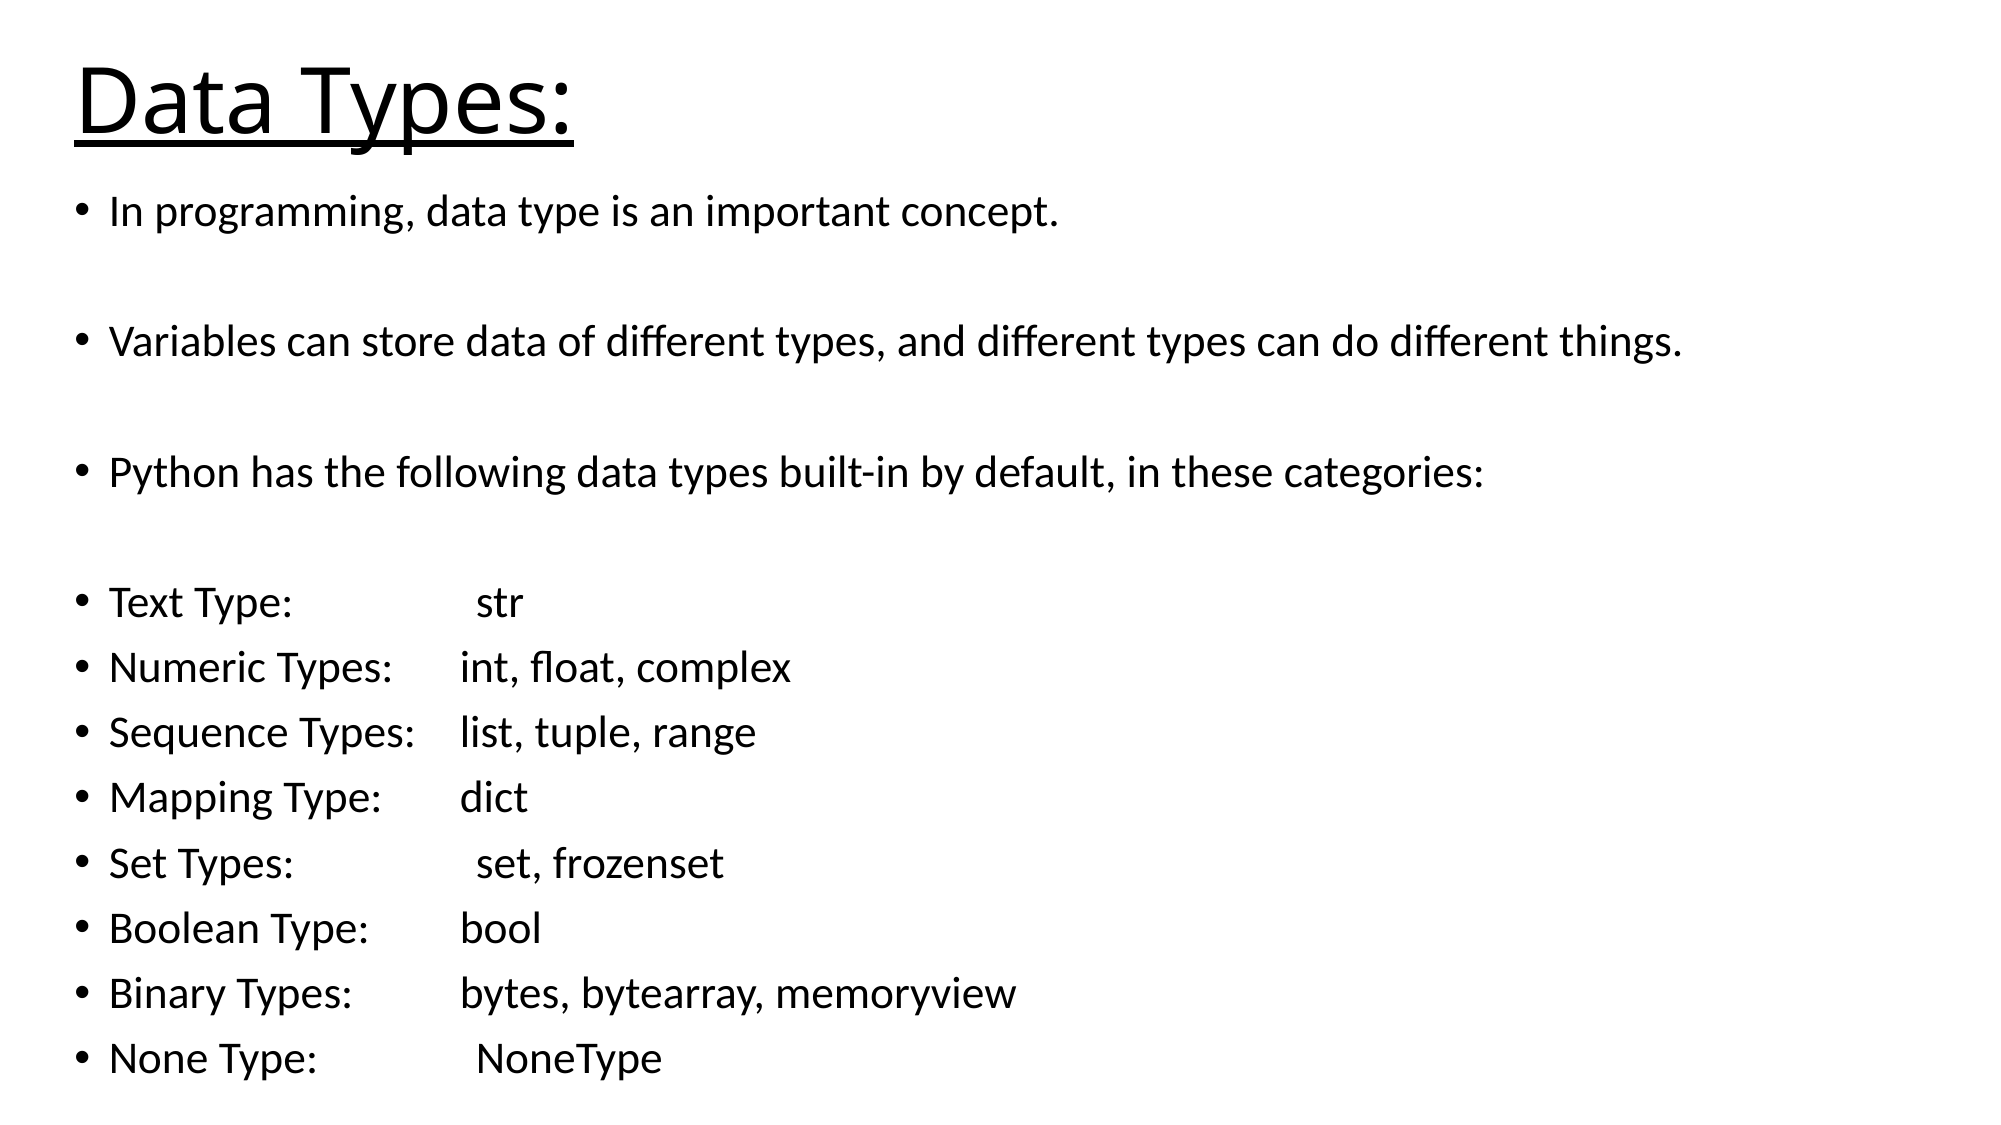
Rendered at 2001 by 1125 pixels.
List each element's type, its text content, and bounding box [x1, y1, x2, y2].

list In programming, data type is an important concept. Variables can store data of different types, and different types can do different things. Python has the following data types built-in by default, in these categories: Text Type: str Numeric Types: int, float, complex Sequence Types: list, tuple, range Mapping Type: dict Set Types: set, frozenset Boolean Type: bool Binary Types: bytes, bytearray, memoryview None Type: NoneType [59, 179, 1961, 1093]
title Data Types: [59, 28, 1929, 179]
